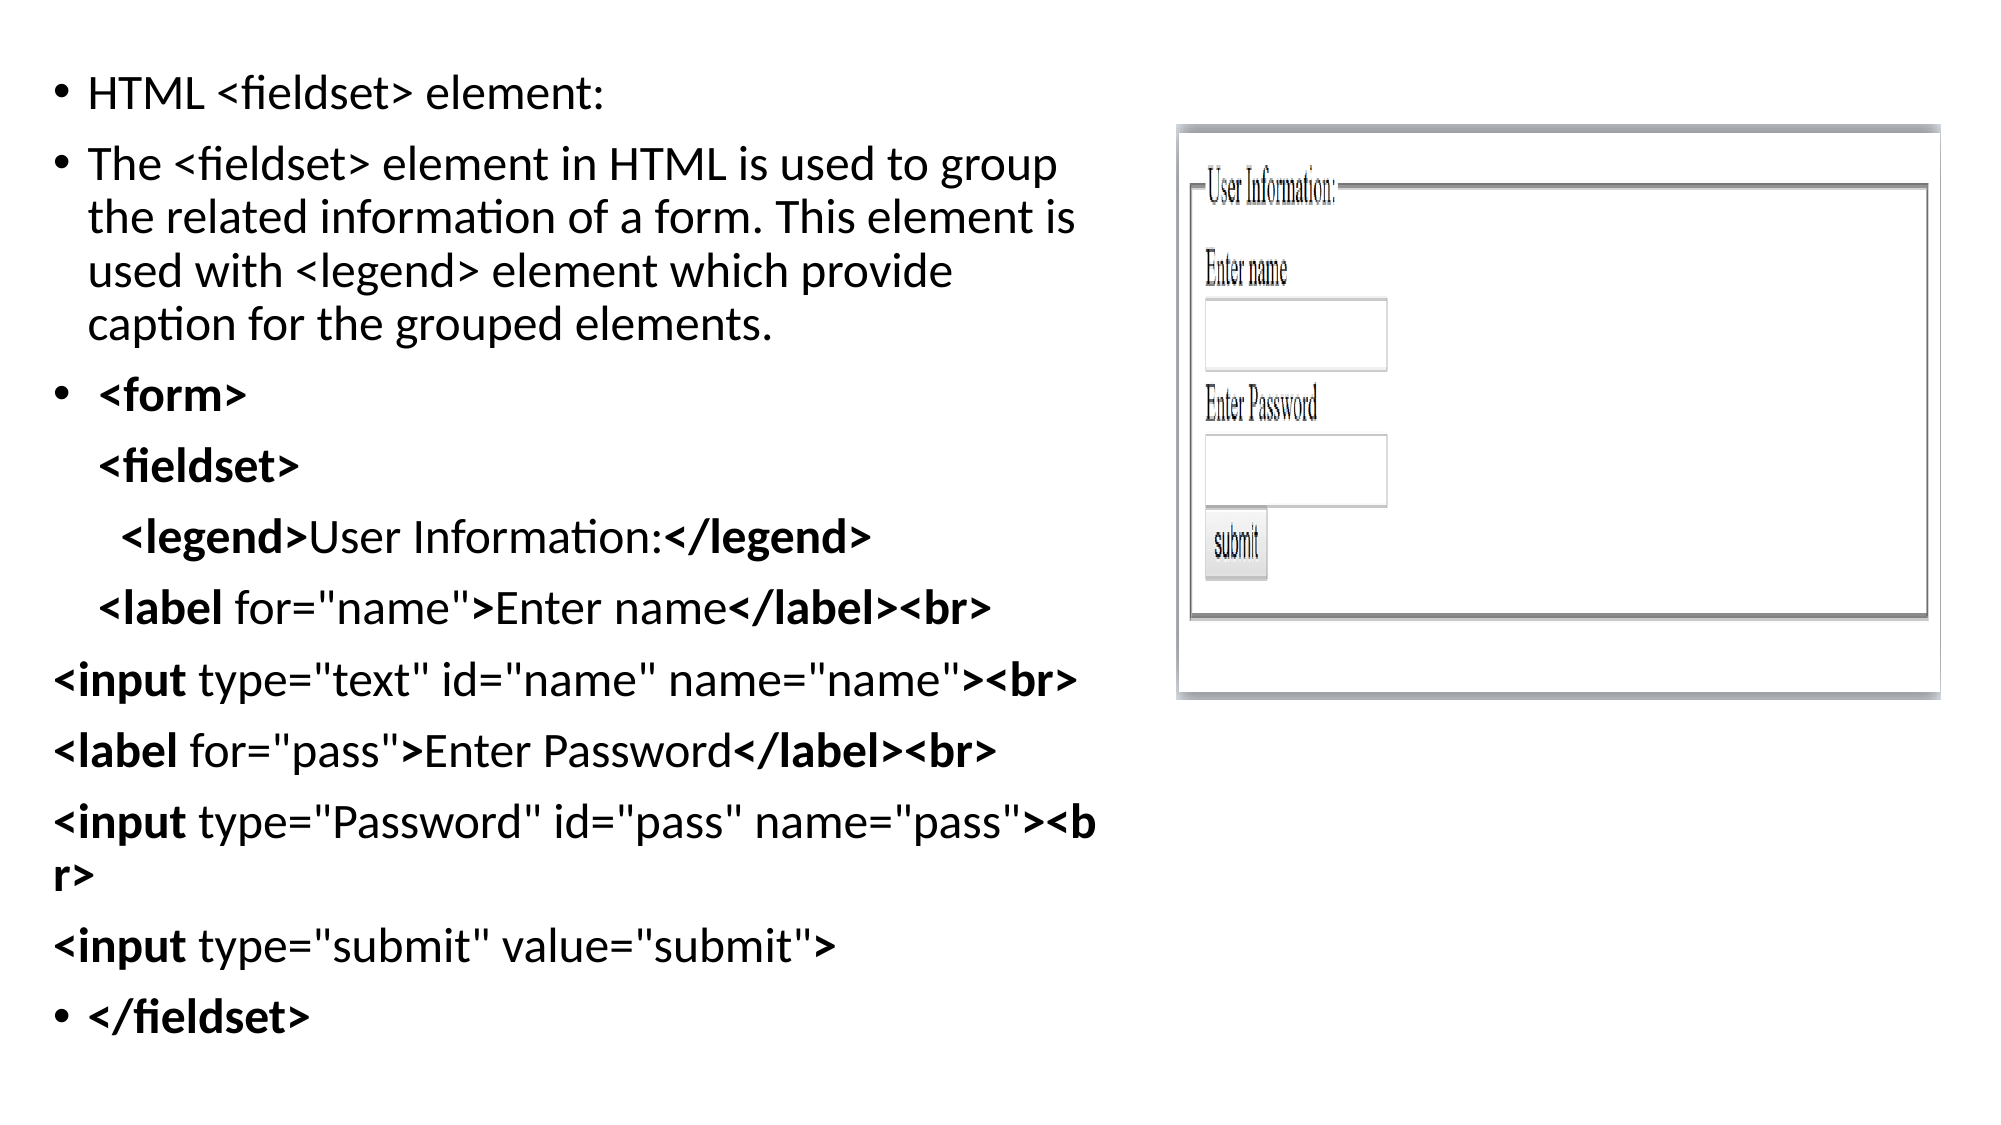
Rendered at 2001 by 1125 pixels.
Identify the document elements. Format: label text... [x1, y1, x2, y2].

picture [1175, 124, 1941, 700]
list HTML <fieldset> element: The <fieldset> element in HTML is used to group the related information of a form. This element is used with <legend> element which provide caption for the grouped elements. <form> <fieldset> <legend>User Information:</legend> <label for="name">Enter name</label><br> <input type="text" id="name" name="name"><br> <label for="pass">Enter Password</label><br> <input type="Password" id="pass" name="pass"><br> <input type="submit" value="submit"> </fieldset> [38, 59, 1118, 1102]
